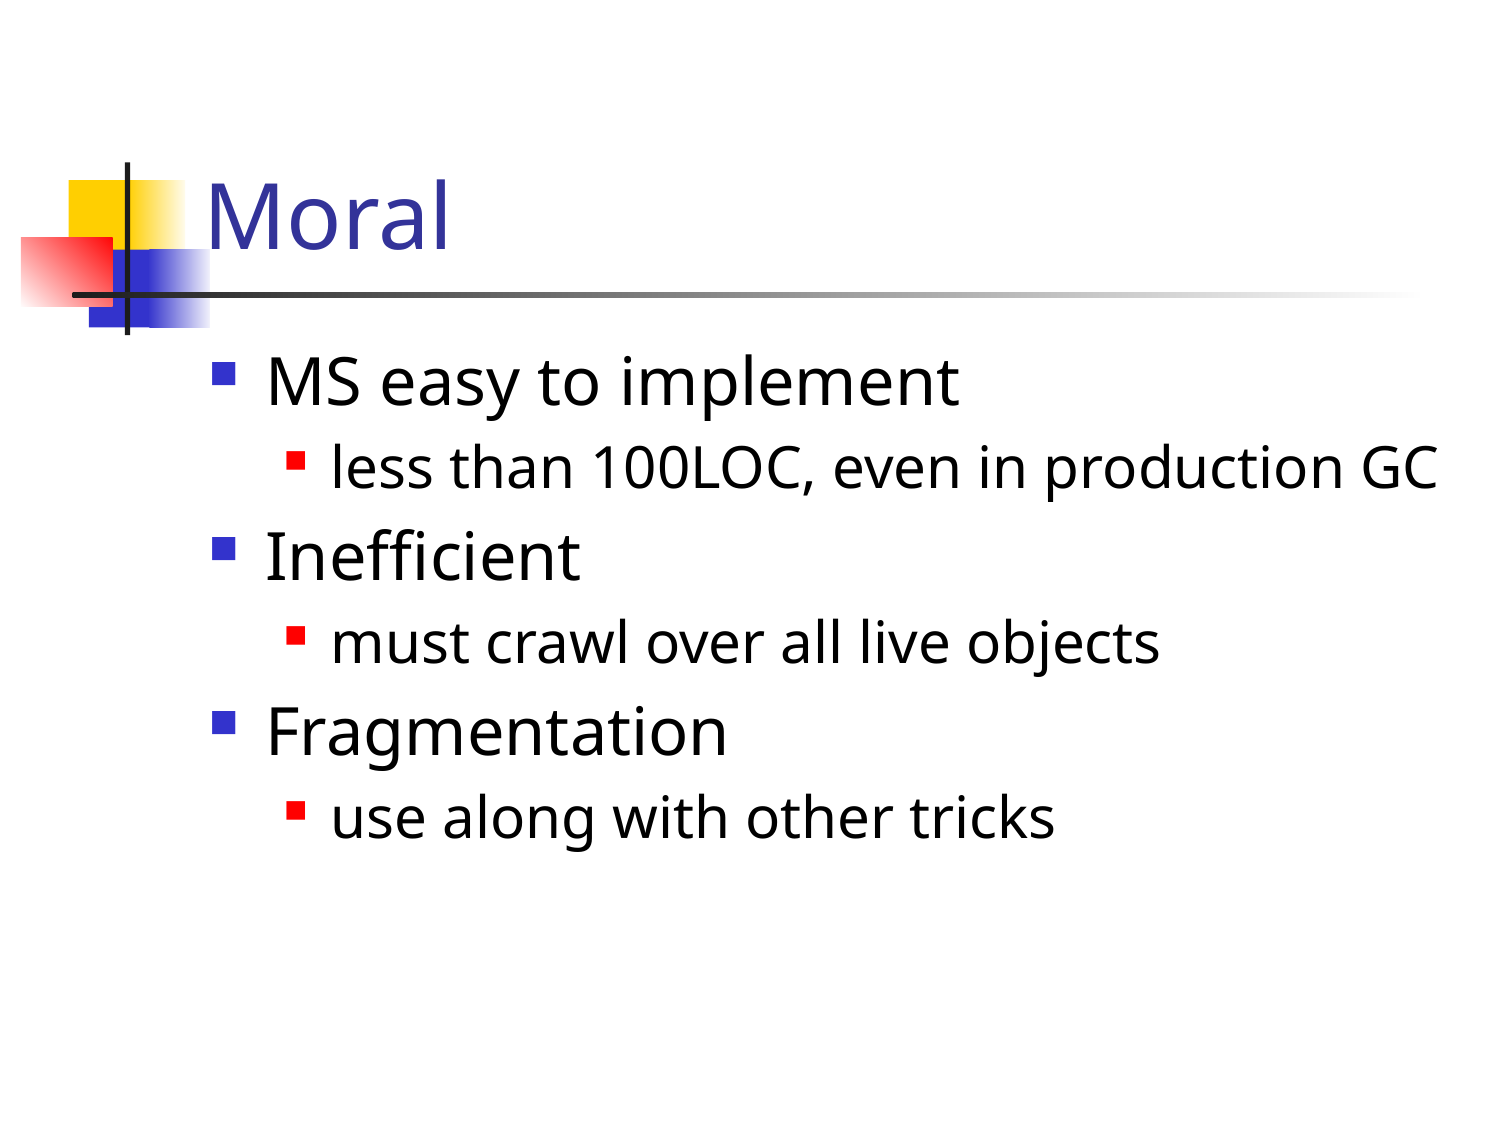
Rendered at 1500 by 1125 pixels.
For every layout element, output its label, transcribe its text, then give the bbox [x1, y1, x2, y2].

title Moral [188, 35, 1468, 275]
list MS easy to implement less than 100LOC, even in production GC Inefficient must crawl over all live objects Fragmentation use along with other tricks [193, 331, 1469, 1006]
